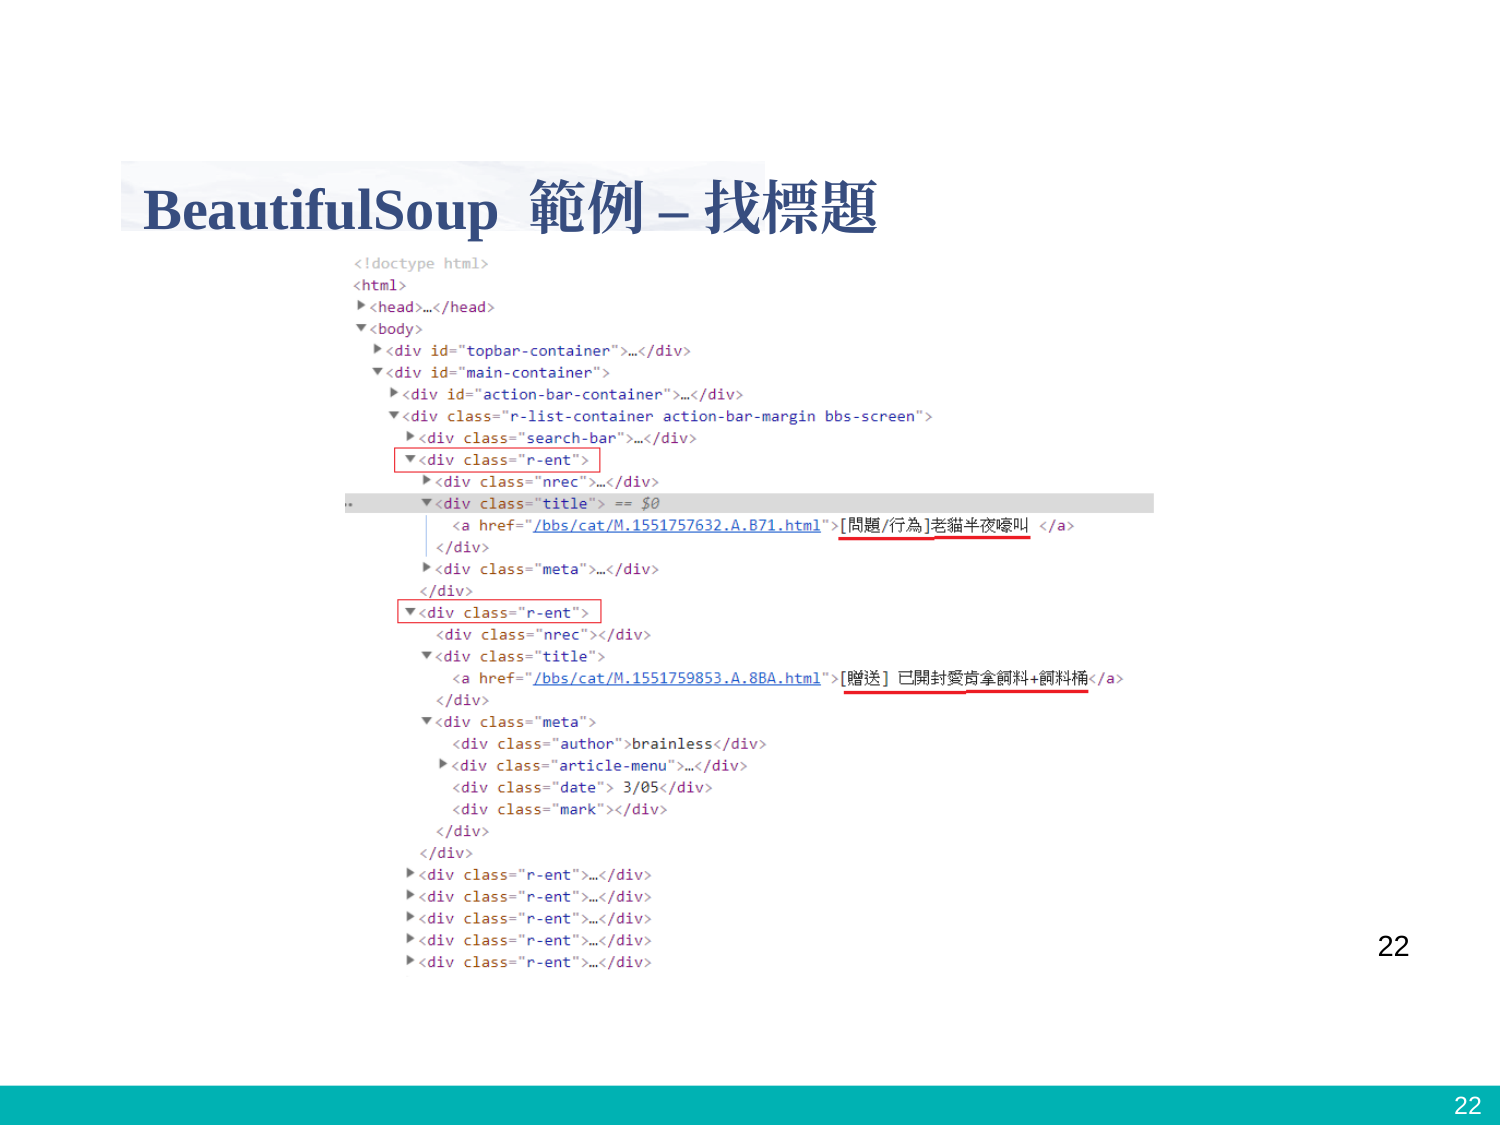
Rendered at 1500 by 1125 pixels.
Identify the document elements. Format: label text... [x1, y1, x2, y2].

slide_number 22 [1159, 922, 1425, 968]
picture [345, 251, 1155, 977]
text_box BeautifulSoup 範例 – 找標題 [128, 163, 922, 250]
picture [120, 161, 765, 232]
